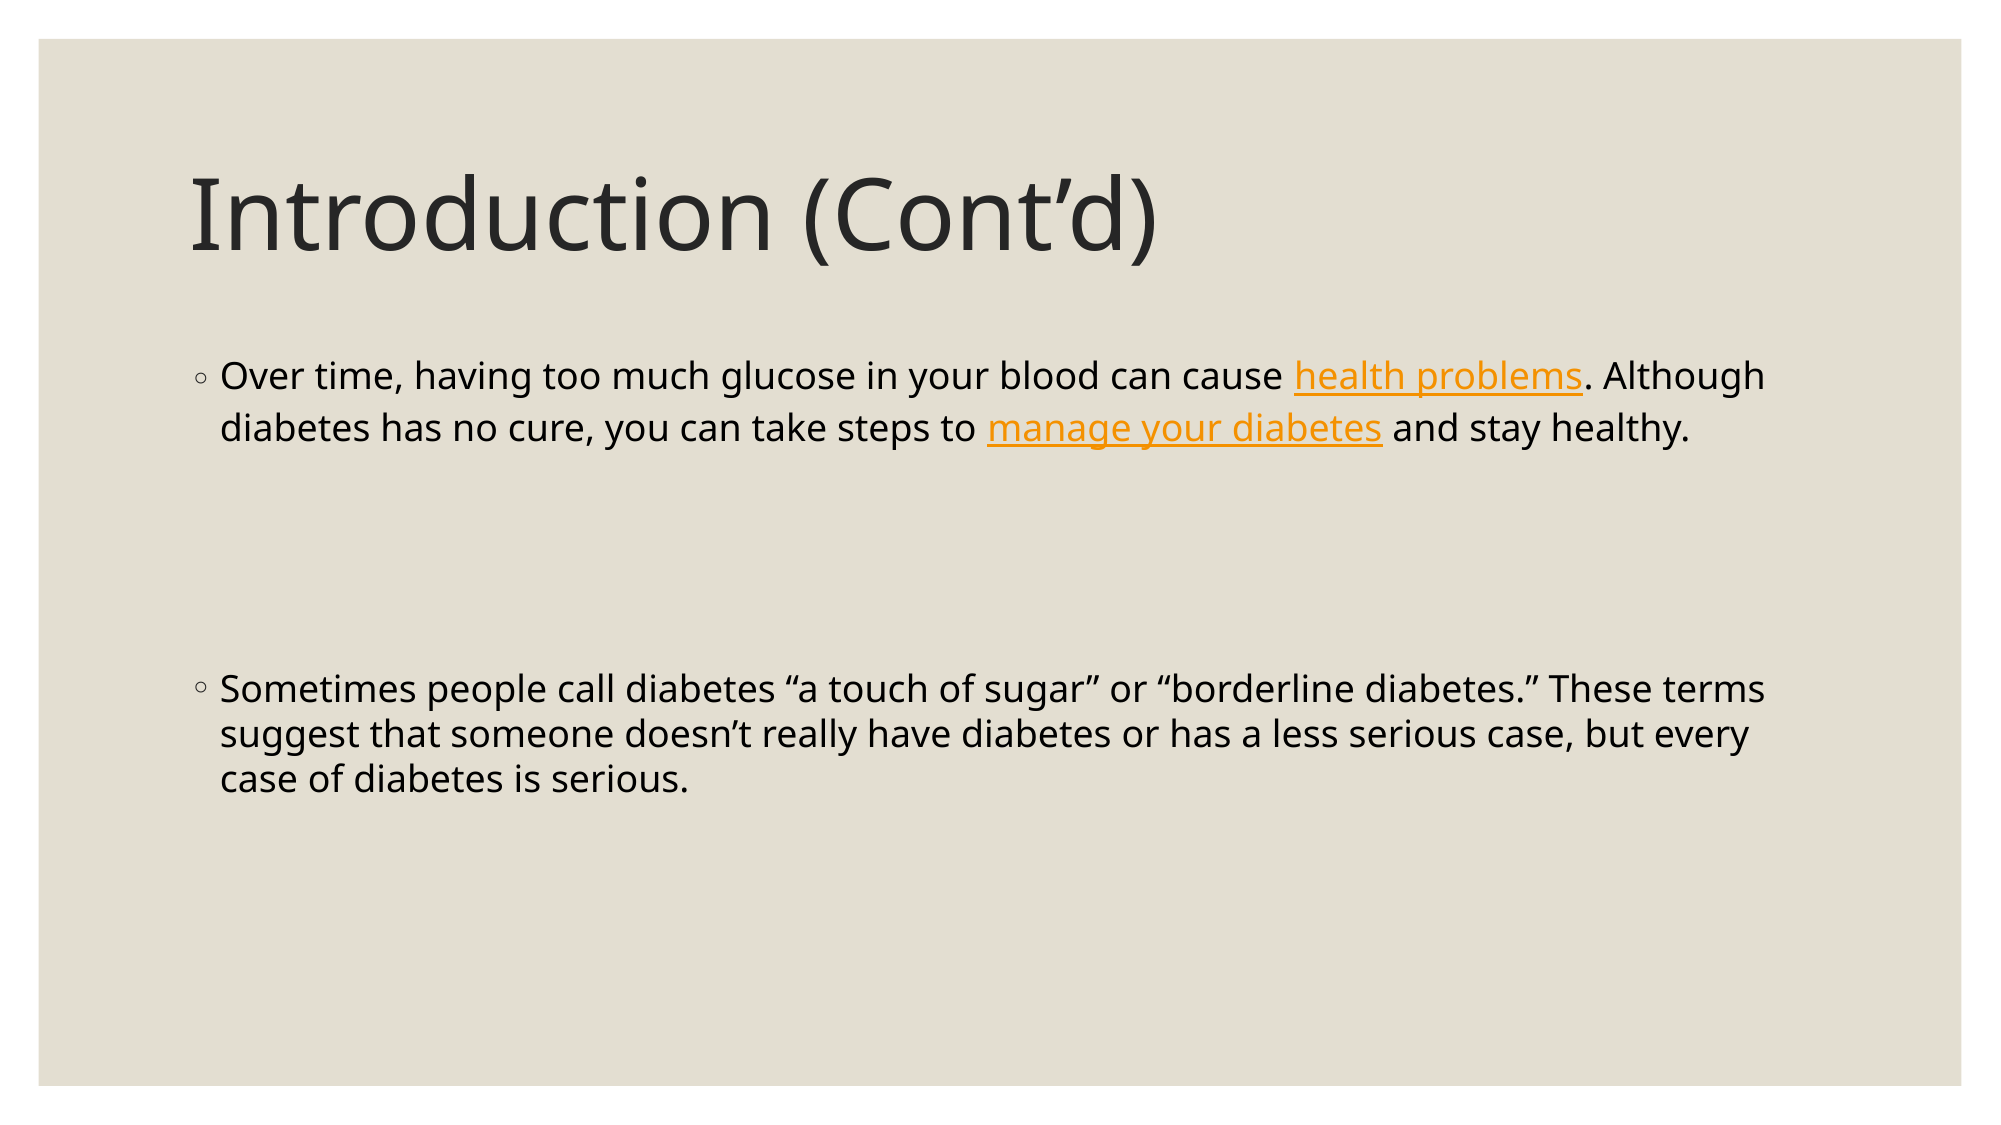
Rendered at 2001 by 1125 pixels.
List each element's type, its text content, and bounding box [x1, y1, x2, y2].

title Introduction (Cont’d) [174, 105, 1825, 331]
list Over time, having too much glucose in your blood can cause health problems. Although diabetes has no cure, you can take steps to manage your diabetes and stay healthy. Sometimes people call diabetes “a touch of sugar” or “borderline diabetes.” These terms suggest that someone doesn’t really have diabetes or has a less serious case, but every case of diabetes is serious. [174, 345, 1825, 990]
